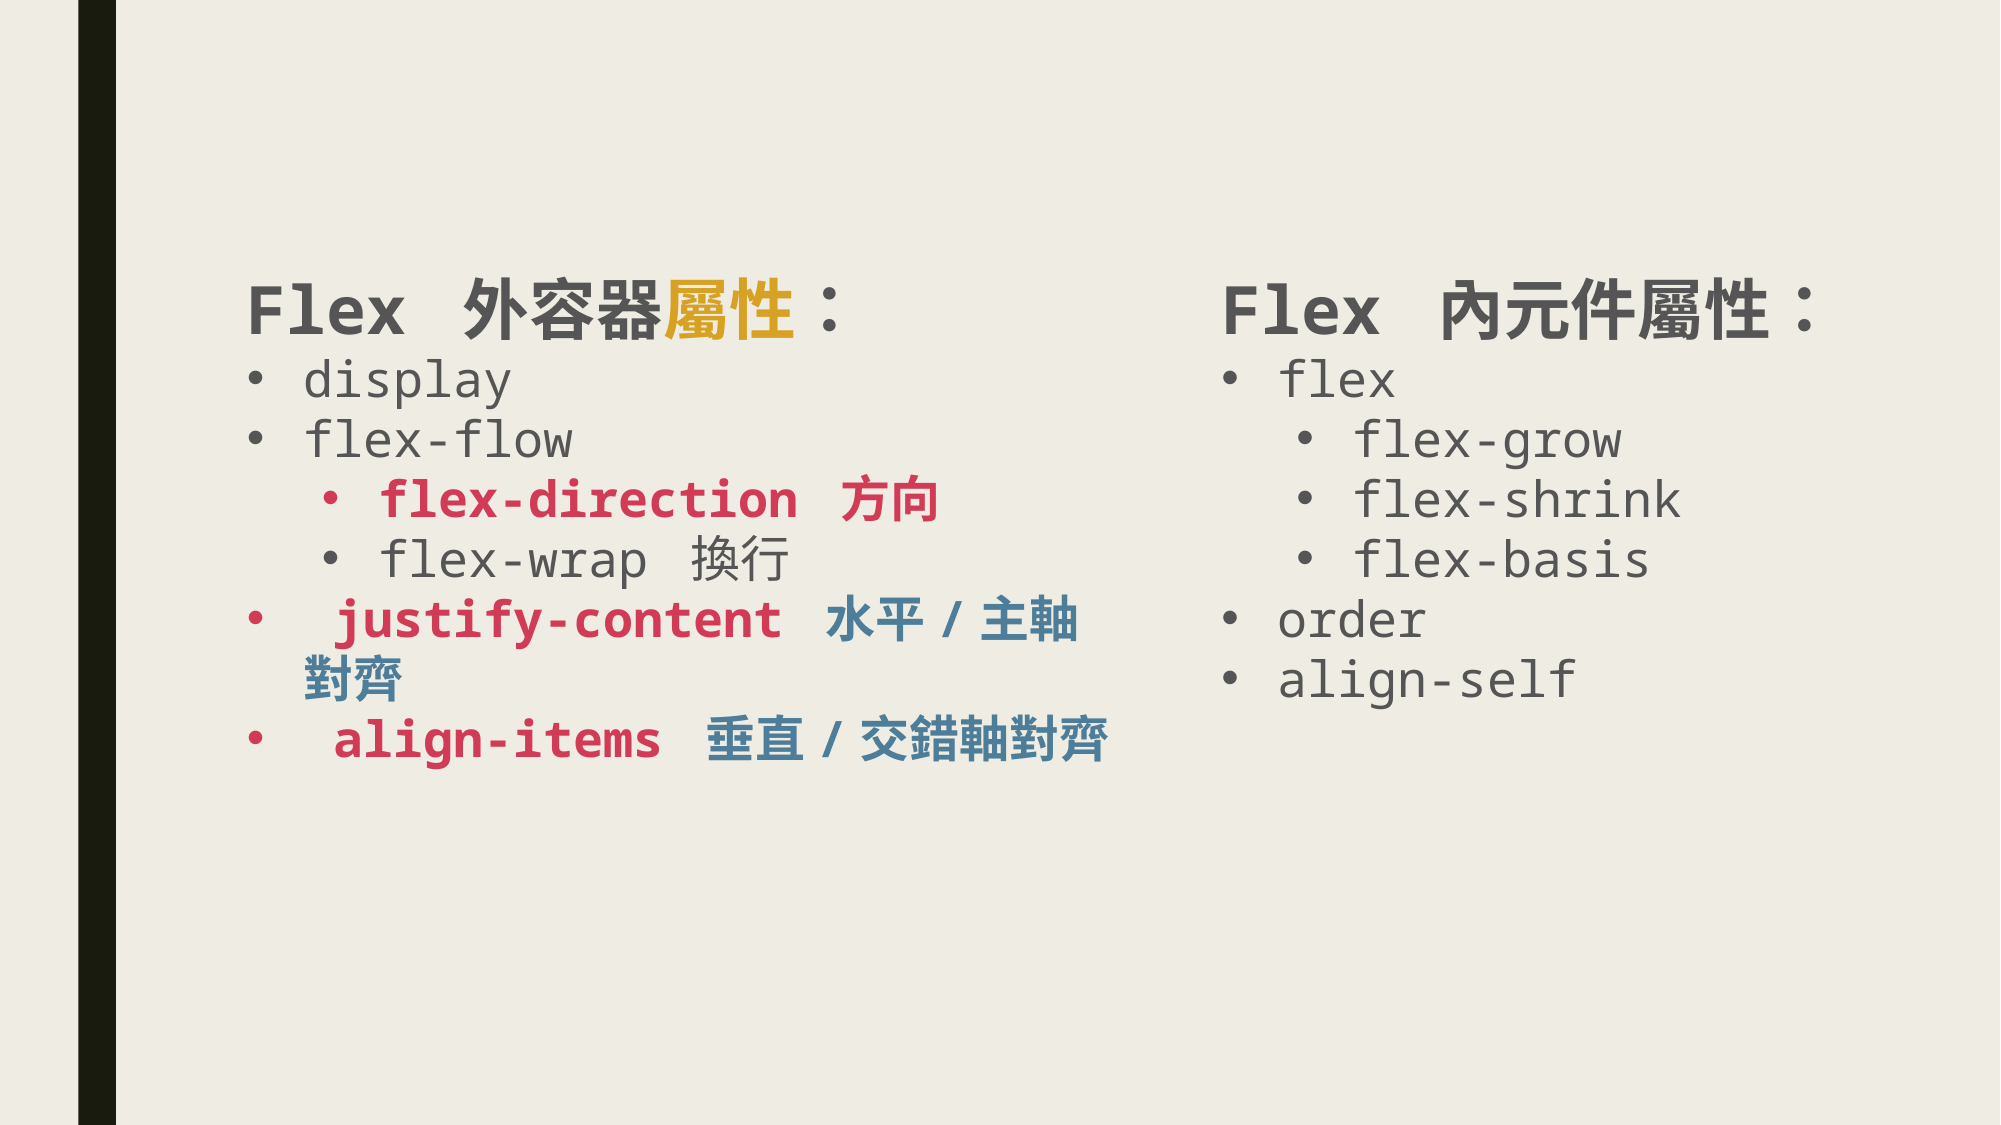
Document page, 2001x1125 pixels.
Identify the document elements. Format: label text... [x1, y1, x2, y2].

text_box Flex 內元件屬性： flex flex-grow flex-shrink flex-basis order align-self [1206, 260, 1857, 715]
text_box Flex 外容器屬性： display flex-flow flex-direction 方向 flex-wrap 換行 justify-content 水平/主軸對齊 align-items 垂直/交錯軸對齊 [232, 260, 1135, 775]
